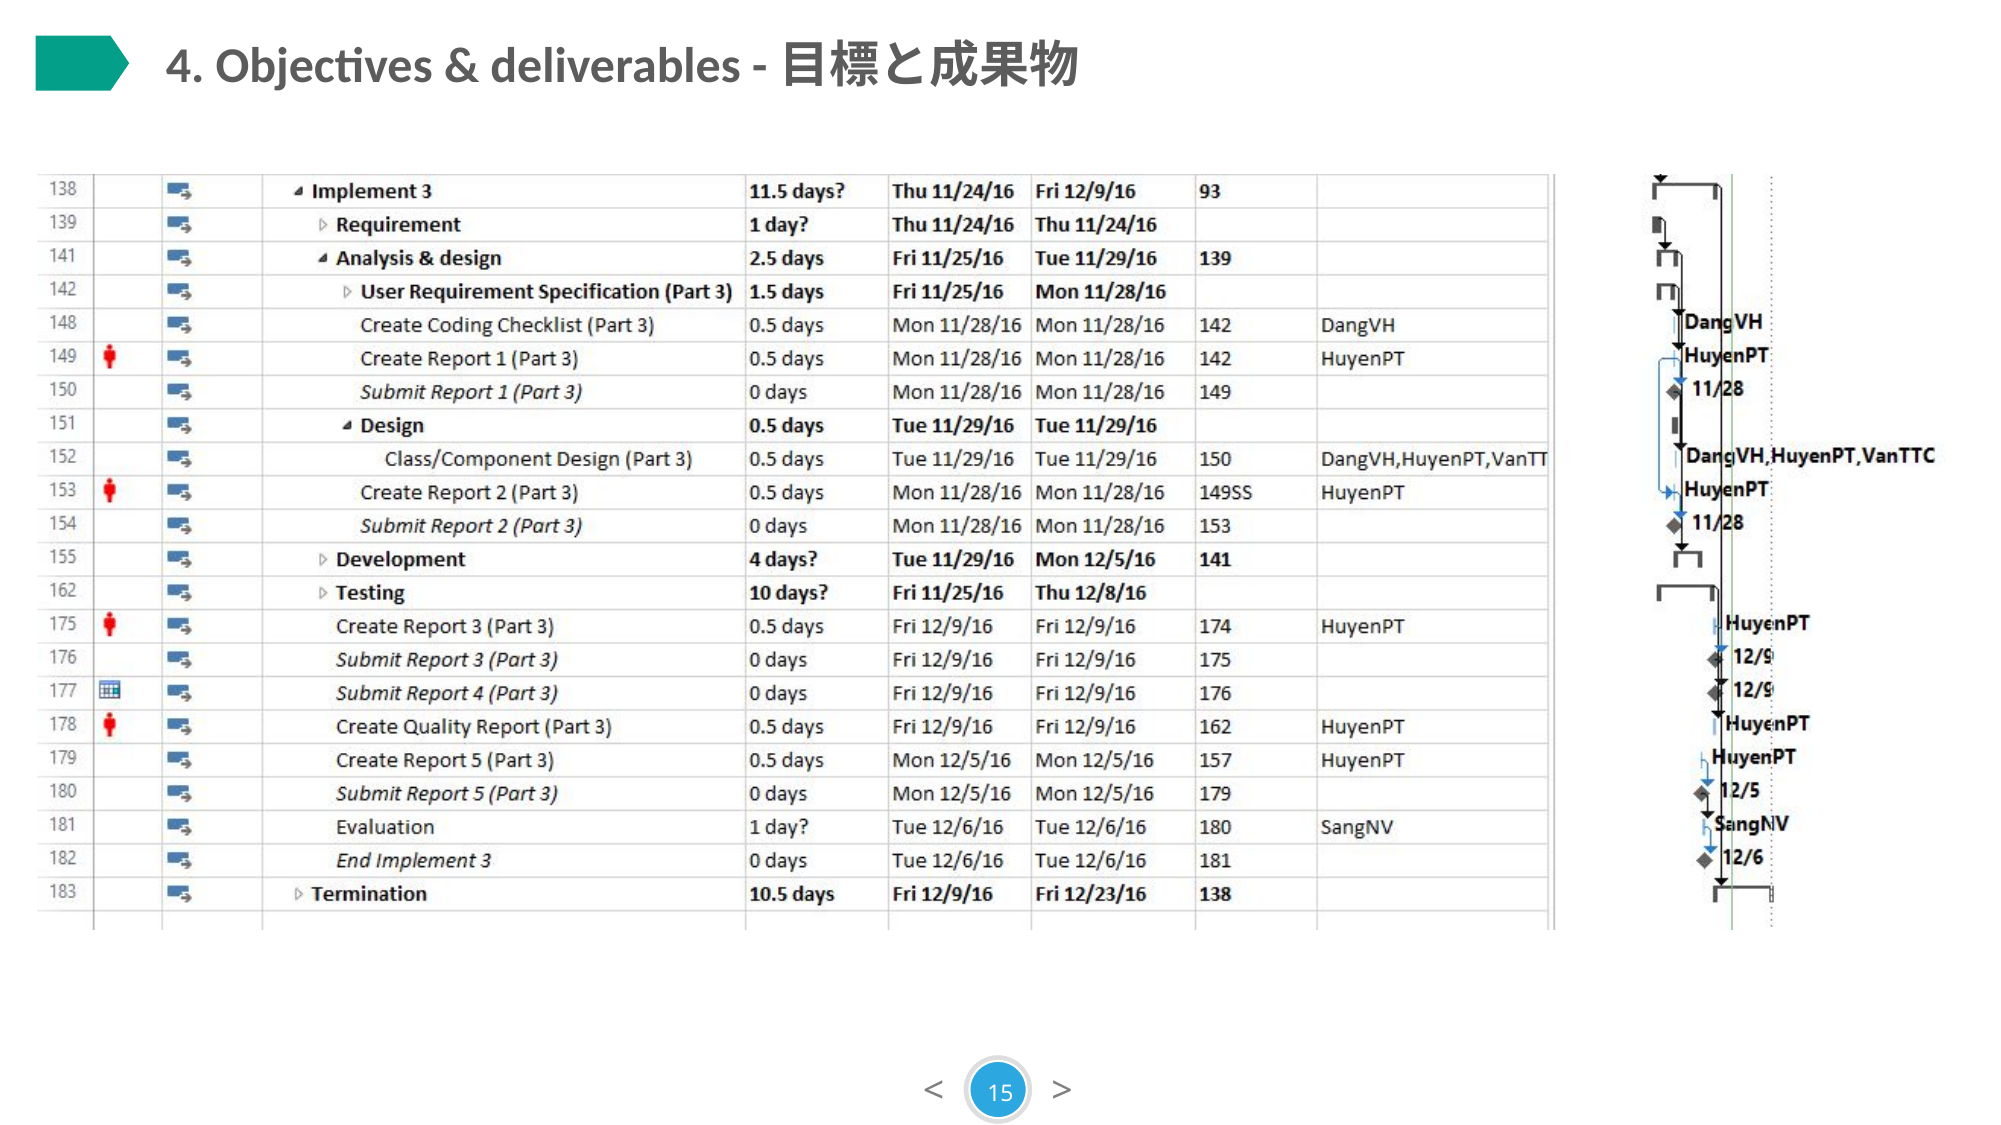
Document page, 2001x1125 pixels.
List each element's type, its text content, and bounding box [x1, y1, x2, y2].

text_box [34, 34, 131, 92]
text_box 4. Objectives & deliverables -目標と成果物 [151, 25, 1095, 100]
picture [37, 174, 1964, 930]
text_box 15 [964, 1071, 1037, 1118]
